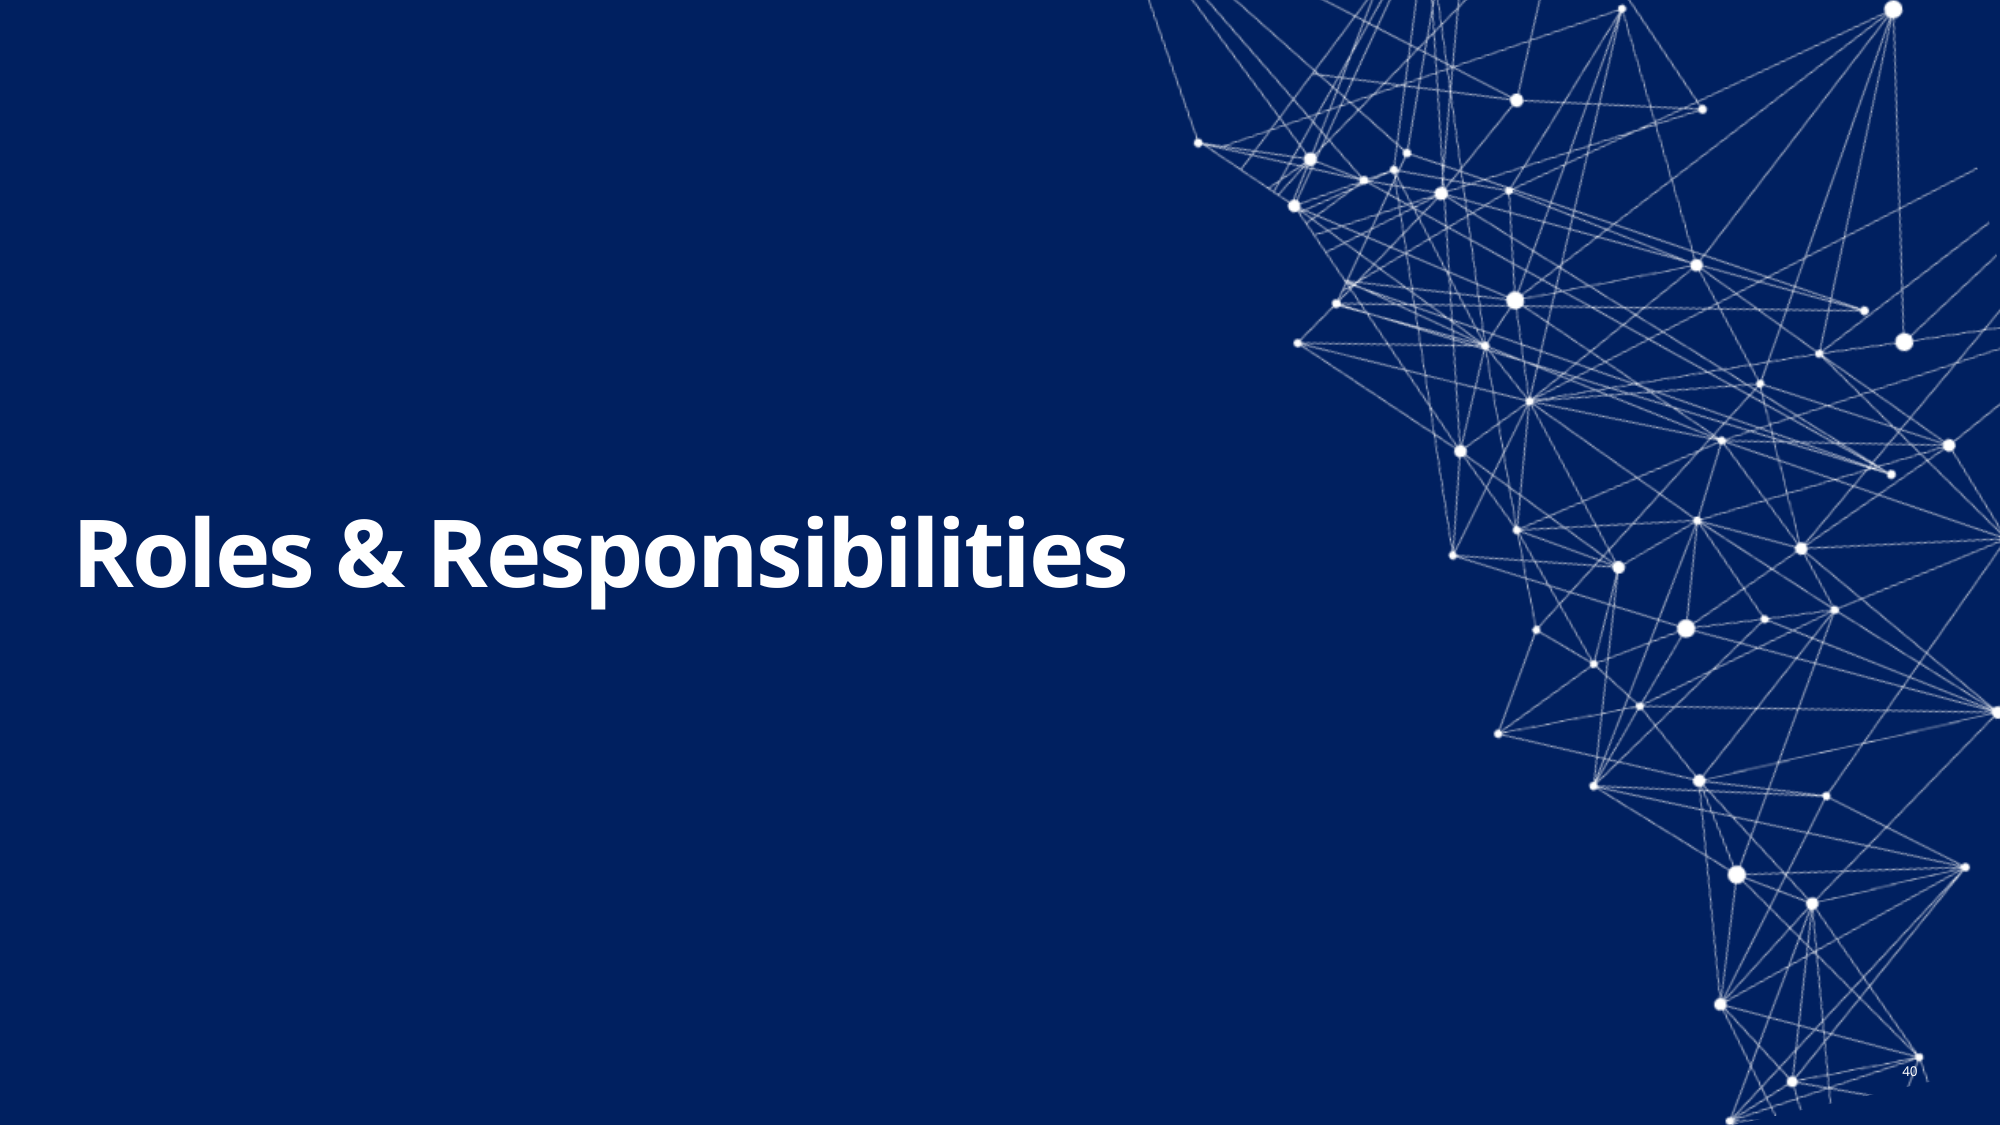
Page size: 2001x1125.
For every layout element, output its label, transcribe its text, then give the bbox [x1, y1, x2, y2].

picture [1024, 111, 2000, 926]
title Roles & Responsibilities [72, 497, 1024, 609]
